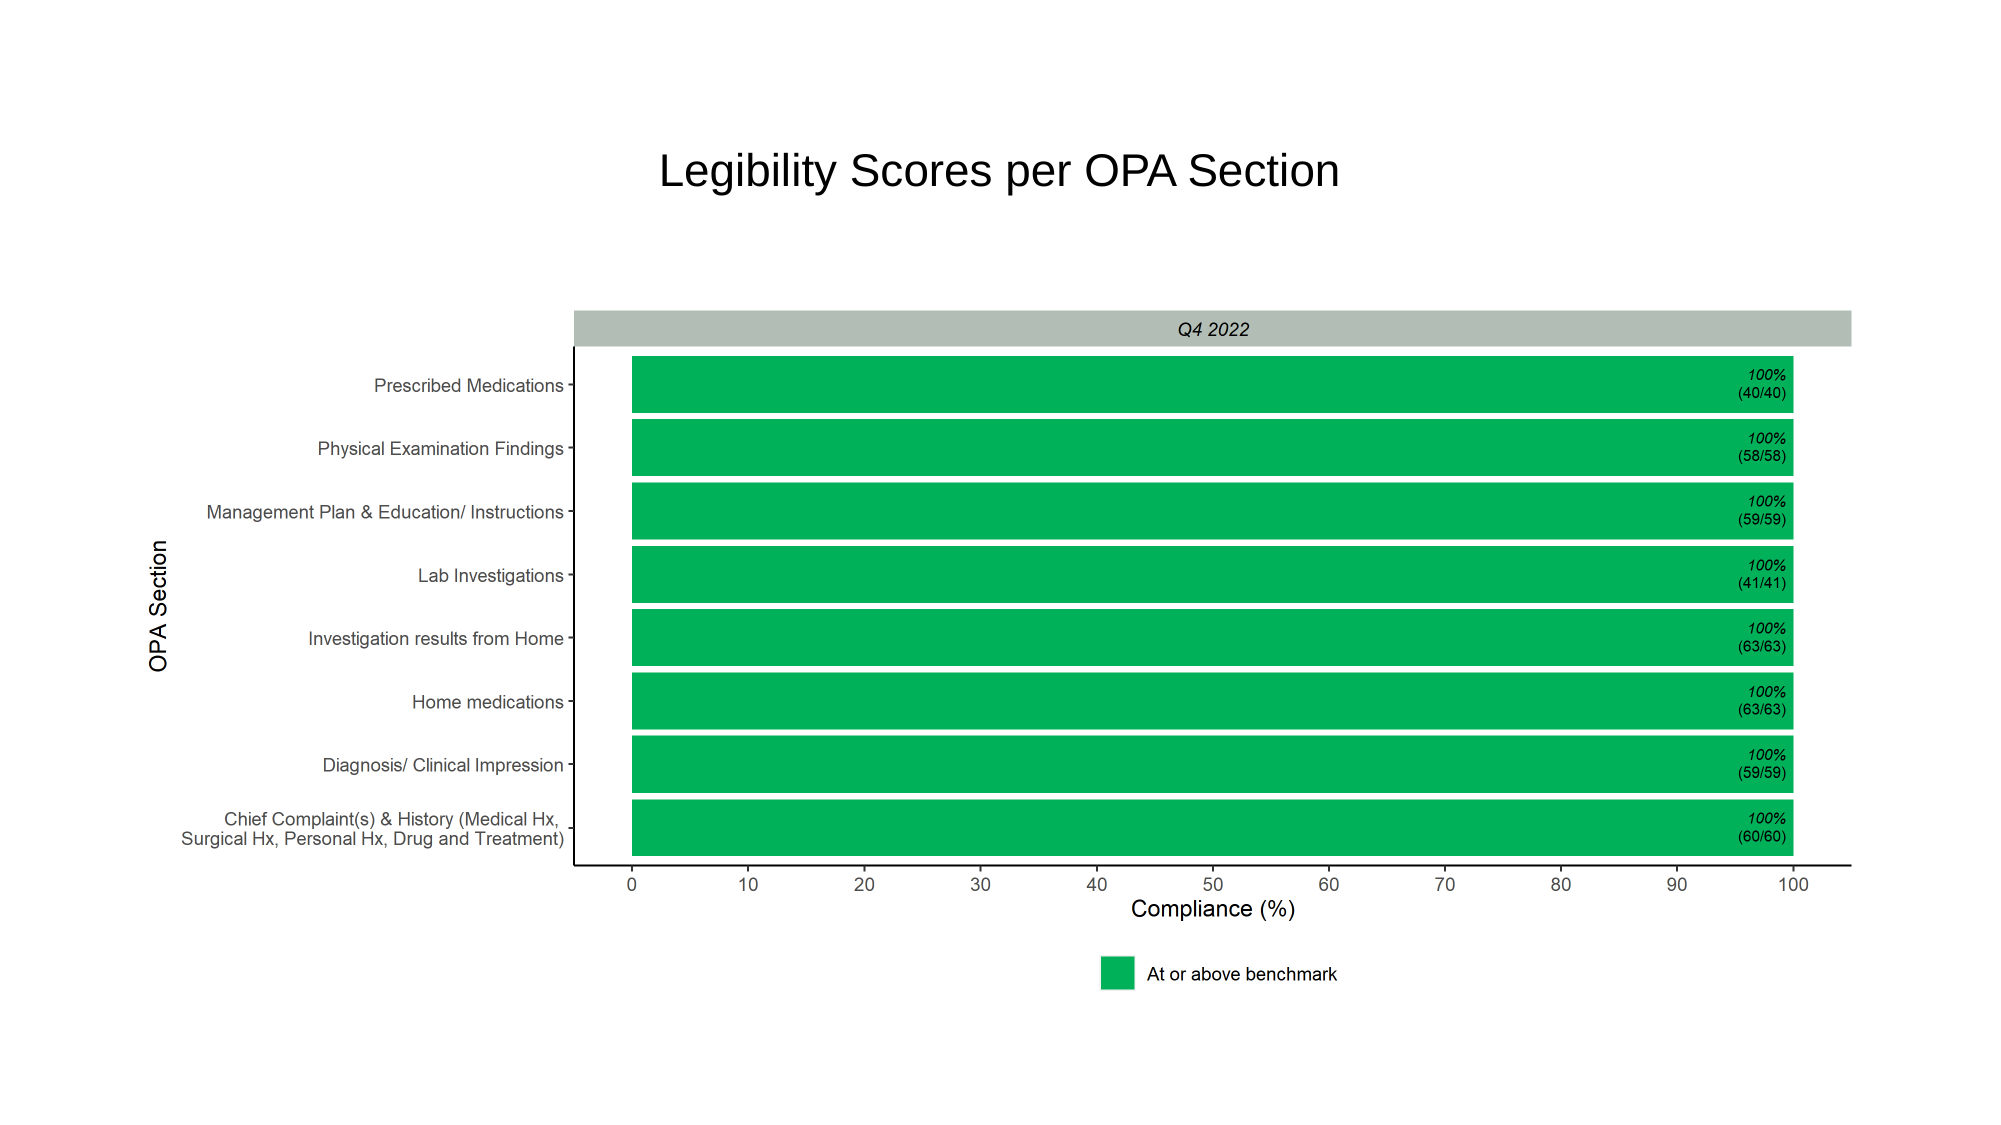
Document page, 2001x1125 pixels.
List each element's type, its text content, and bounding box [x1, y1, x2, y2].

title Legibility Scores per OPA Section [137, 59, 1863, 278]
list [137, 299, 1863, 1014]
